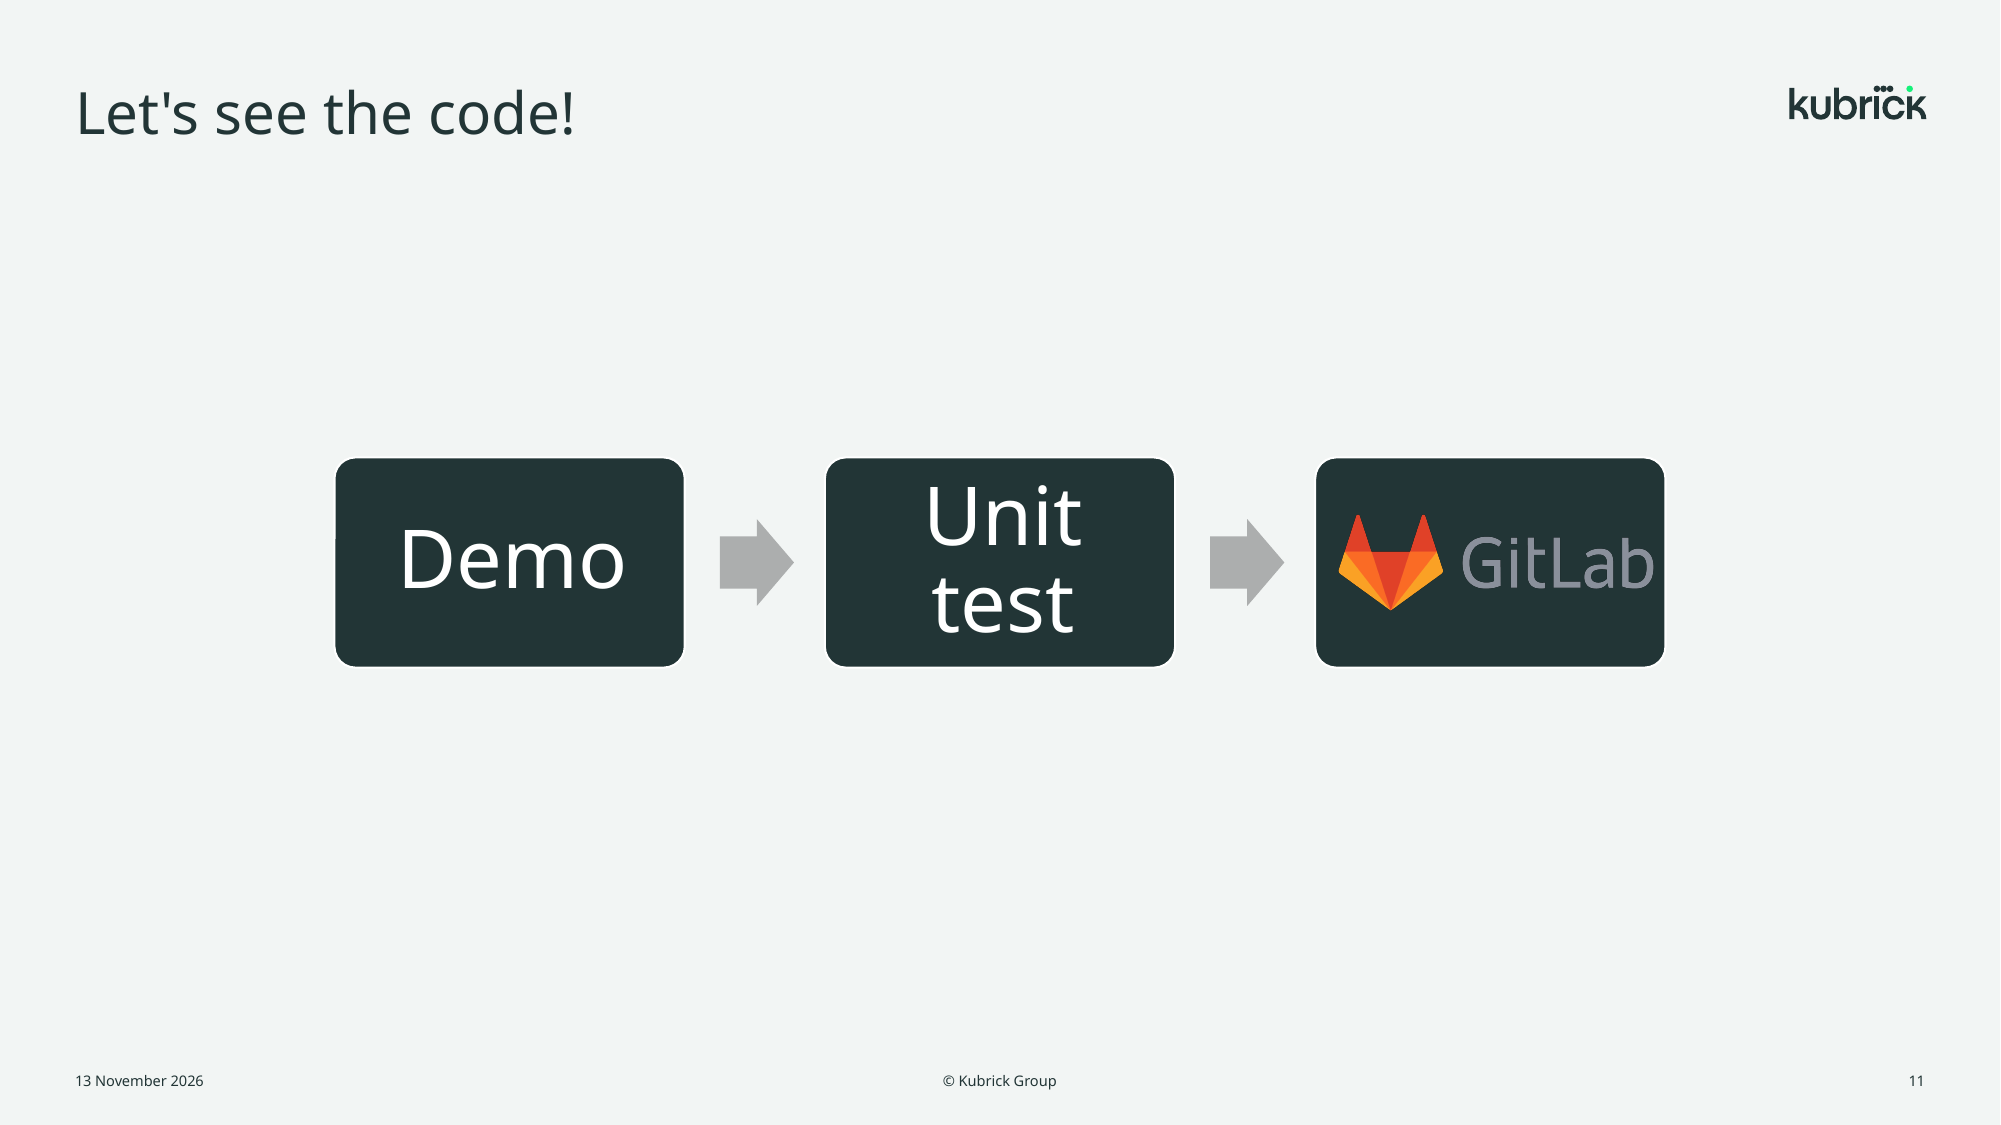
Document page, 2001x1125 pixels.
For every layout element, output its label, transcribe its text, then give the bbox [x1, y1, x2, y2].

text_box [333, 117, 1667, 1007]
picture [1300, 476, 1692, 649]
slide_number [75, 1072, 525, 1104]
footer © Kubrick Group [662, 1071, 1338, 1103]
slide_number 11 [1475, 1072, 1925, 1104]
title Let's see the code! [75, 84, 1692, 164]
